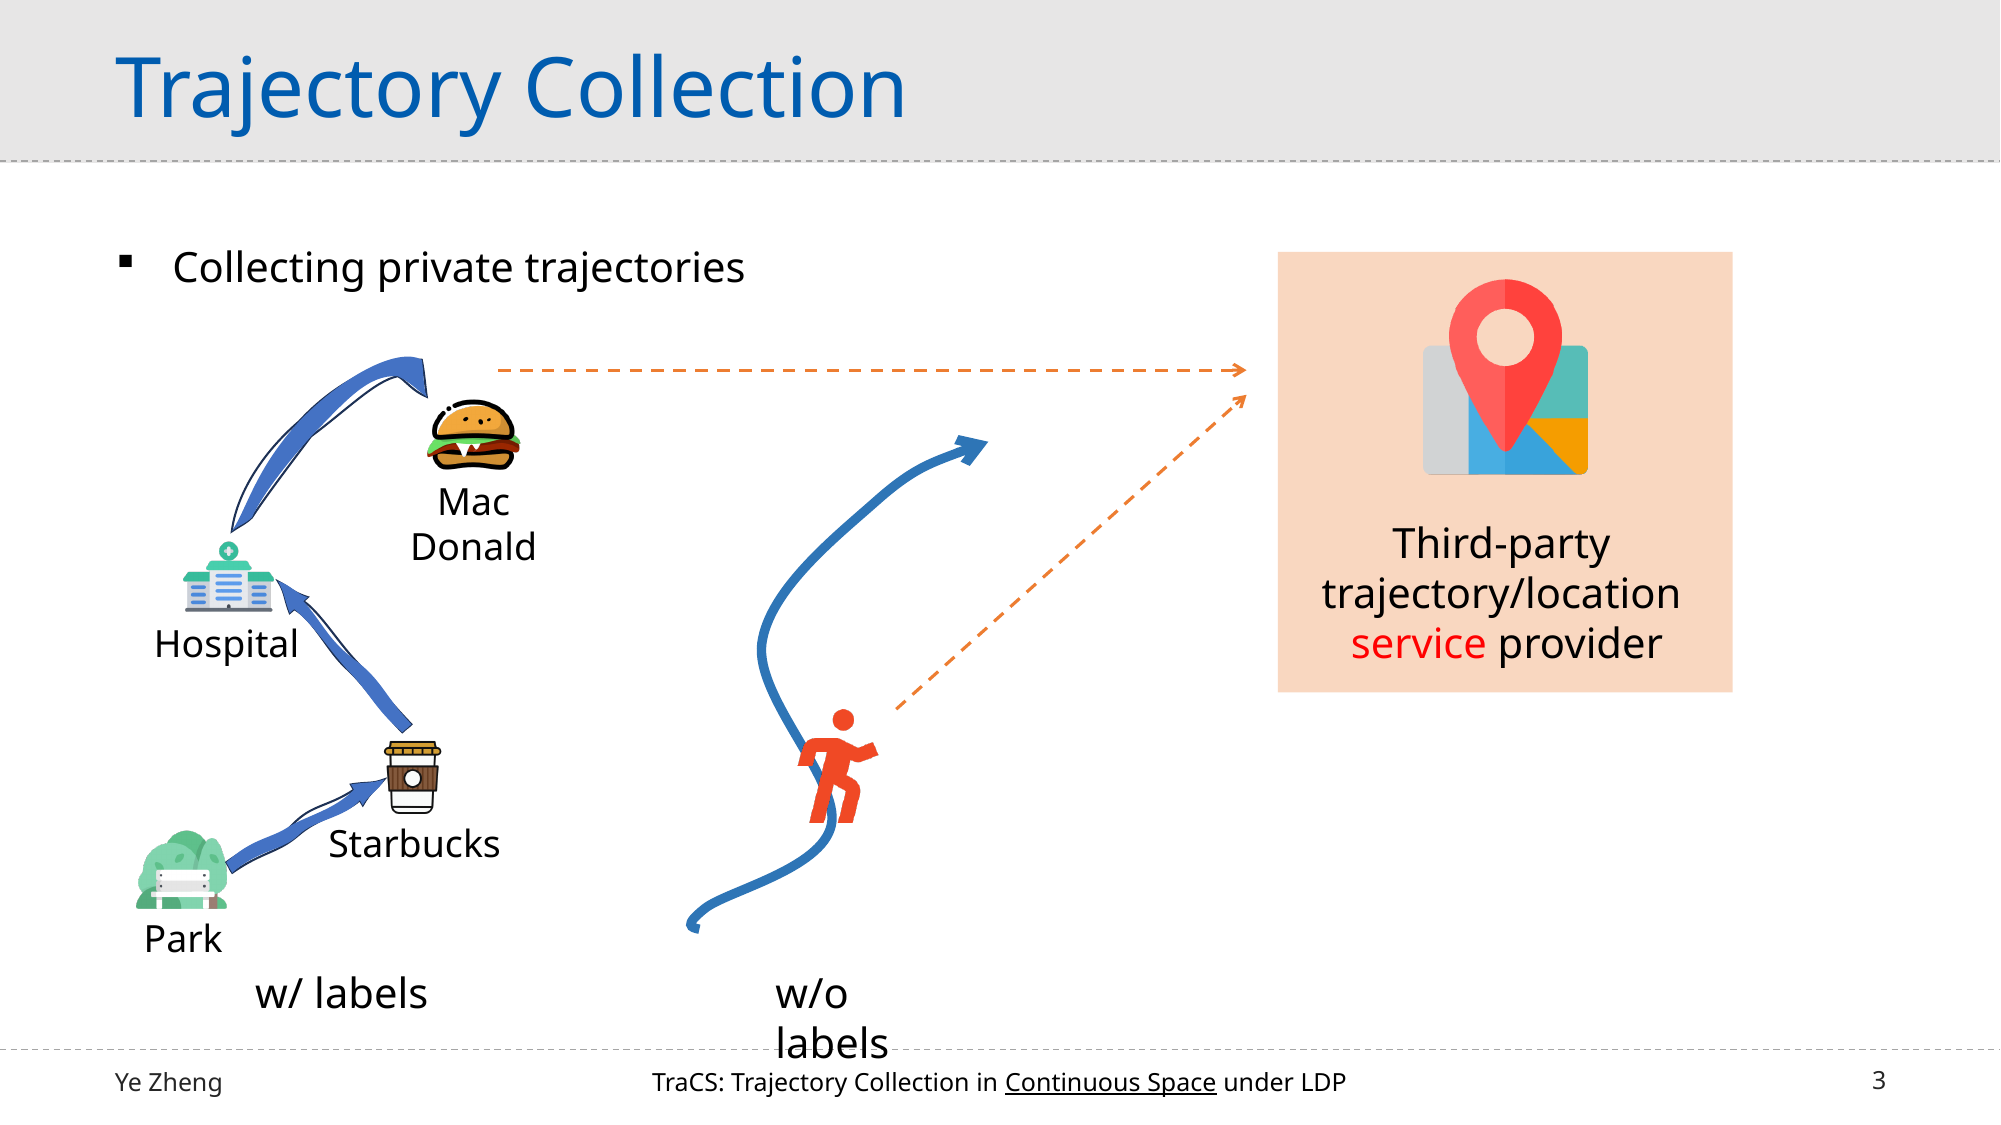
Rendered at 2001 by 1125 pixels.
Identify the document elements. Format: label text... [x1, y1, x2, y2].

text_box Trajectory Collection [100, 26, 1777, 142]
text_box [67, 389, 589, 968]
text_box TraCS: Trajectory Collection in Continuous Space under LDP [437, 1059, 1562, 1104]
text_box w/o labels [760, 959, 989, 1049]
text_box w/o labels [760, 1050, 989, 1075]
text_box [690, 441, 989, 930]
text_box [0, 0, 2000, 161]
text_box Collecting private trajectories [101, 233, 1433, 299]
text_box w/ labels [240, 968, 468, 1025]
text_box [896, 394, 1247, 710]
text_box 3 [1563, 1059, 1902, 1105]
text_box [1277, 251, 1733, 693]
text_box Ye Zheng [100, 1059, 437, 1104]
